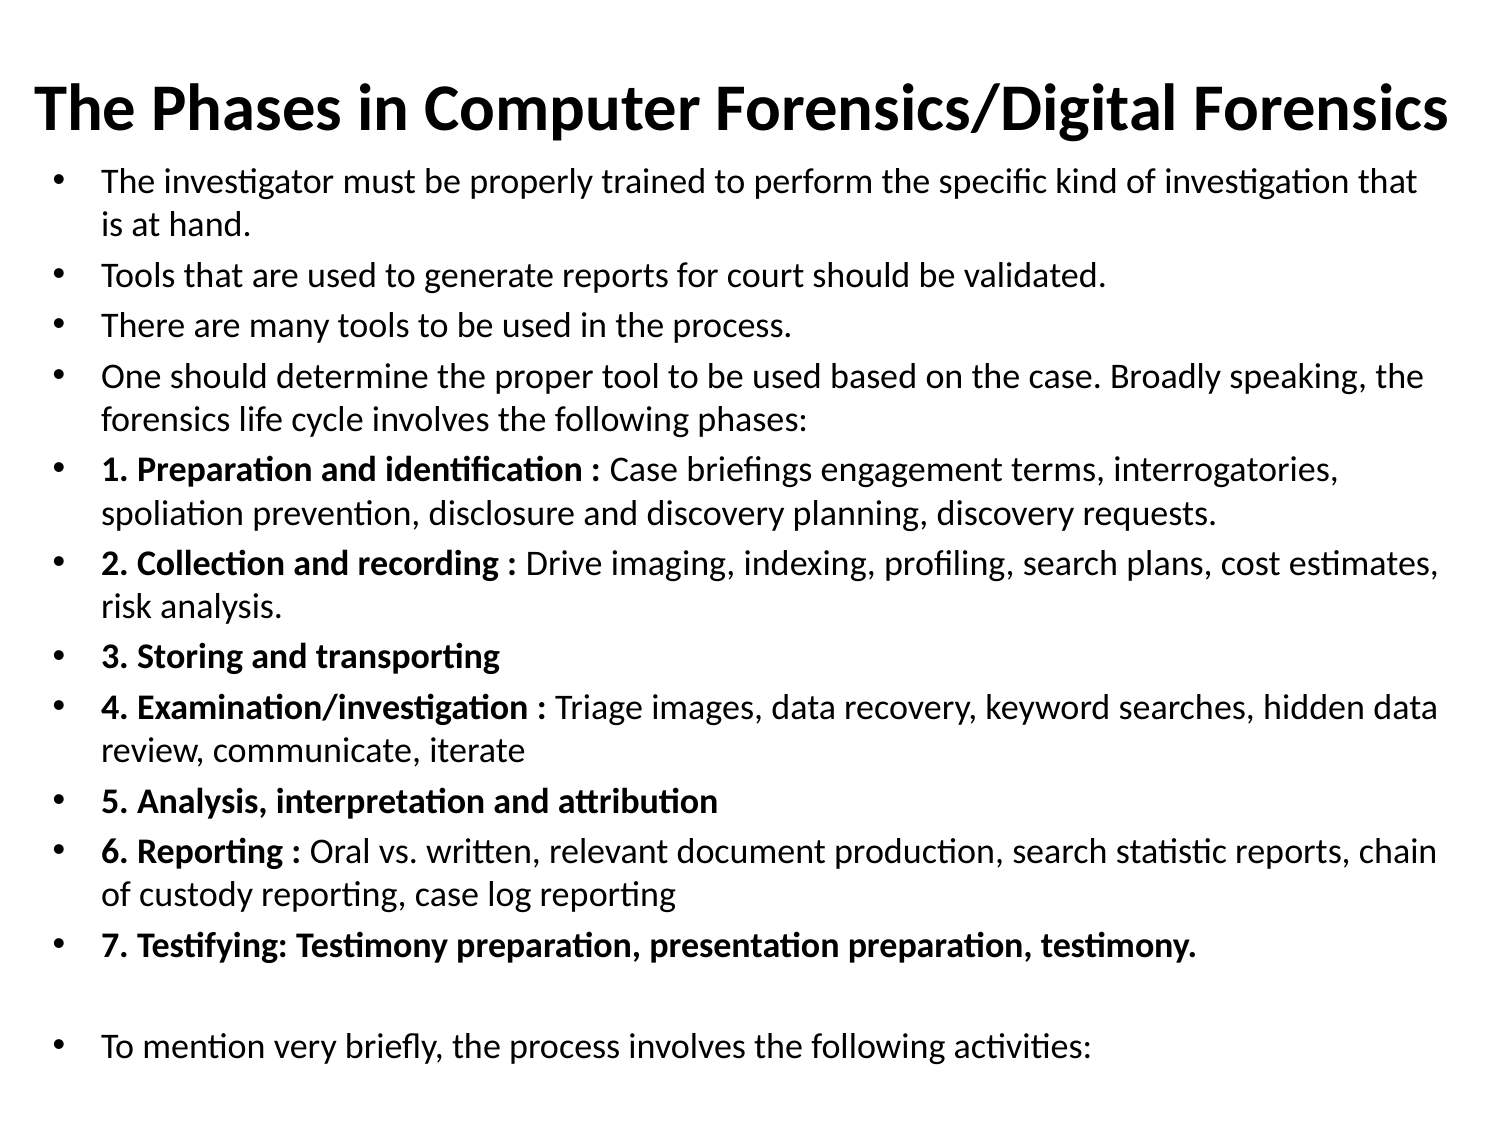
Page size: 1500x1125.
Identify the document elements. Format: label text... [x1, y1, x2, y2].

list The investigator must be properly trained to perform the specific kind of investigation that is at hand. Tools that are used to generate reports for court should be validated. There are many tools to be used in the process. One should determine the proper tool to be used based on the case. Broadly speaking, the forensics life cycle involves the following phases: 1. Preparation and identification : Case briefings engagement terms, interrogatories, spoliation prevention, disclosure and discovery planning, discovery requests. 2. Collection and recording : Drive imaging, indexing, profiling, search plans, cost estimates, risk analysis. 3. Storing and transporting 4. Examination/investigation : Triage images, data recovery, keyword searches, hidden data review, communicate, iterate 5. Analysis, interpretation and attribution 6. Reporting : Oral vs. written, relevant document production, search statistic reports, chain of custody reporting, case log reporting 7. Testifying: Testimony preparation, presentation preparation, testimony. To mention very briefly, the process involves the following activities: [37, 149, 1463, 1088]
title The Phases in Computer Forensics/Digital Forensics [0, 45, 1500, 163]
